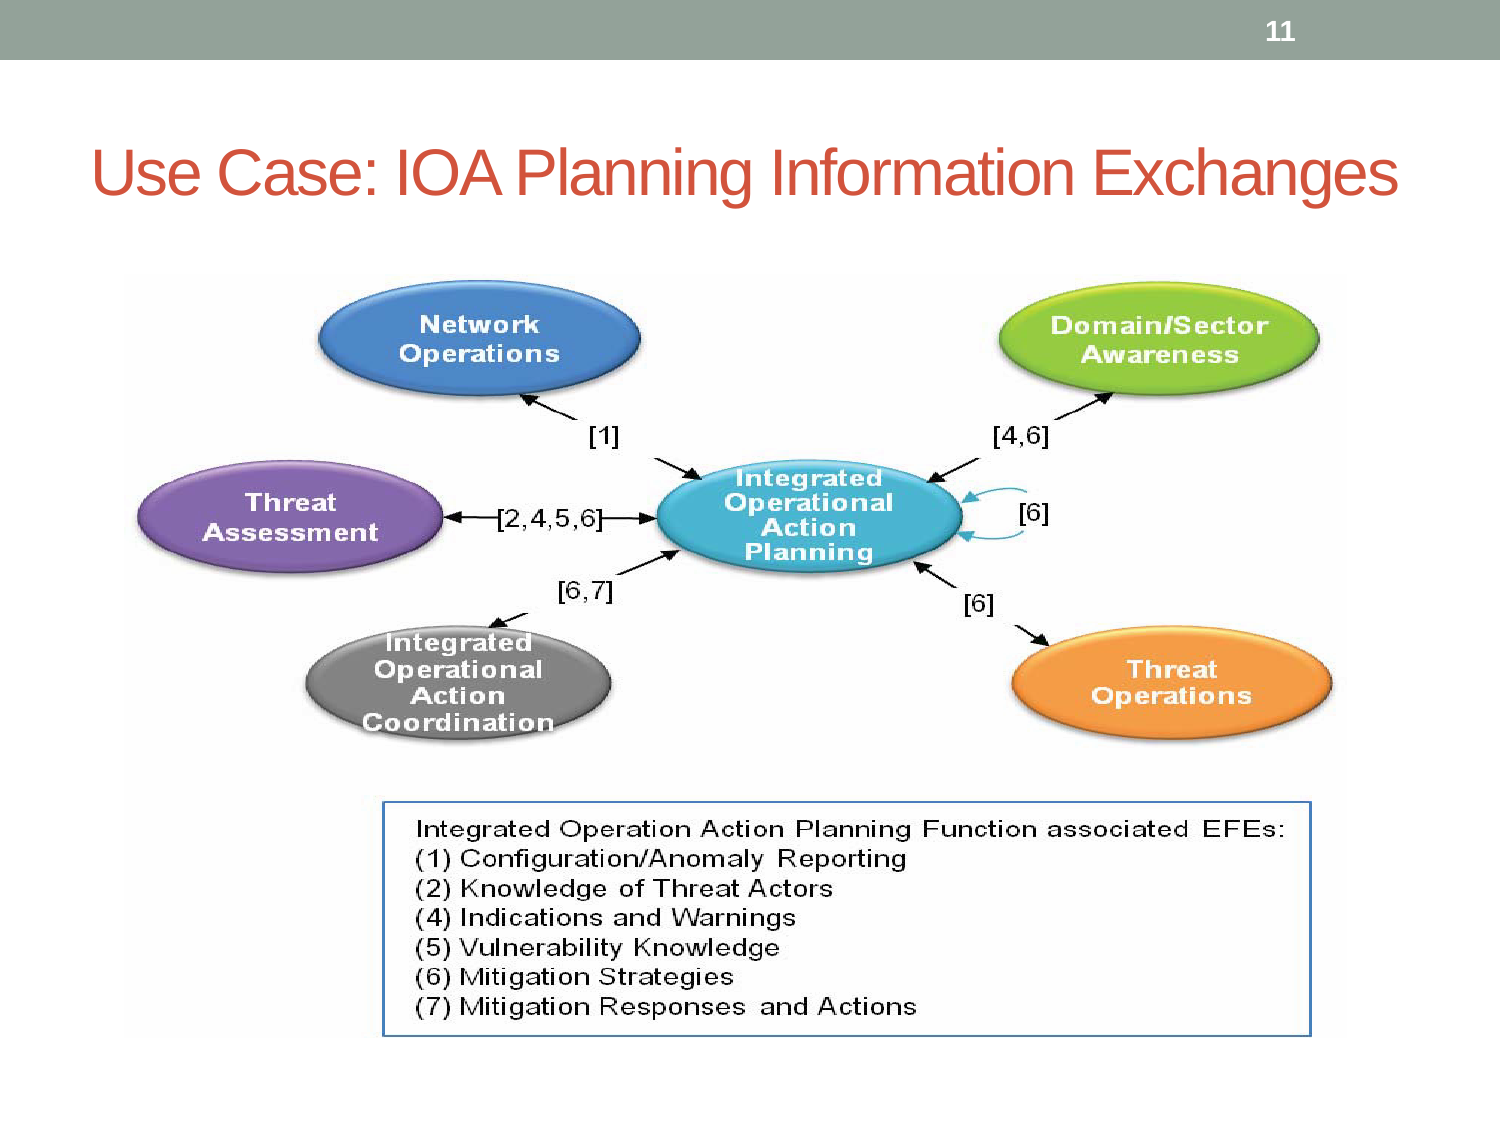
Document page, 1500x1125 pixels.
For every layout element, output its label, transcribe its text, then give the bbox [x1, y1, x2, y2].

slide_number 11 [1250, 3, 1425, 57]
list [124, 274, 1347, 1038]
title Use Case: IOA Planning Information Exchanges [75, 87, 1425, 250]
